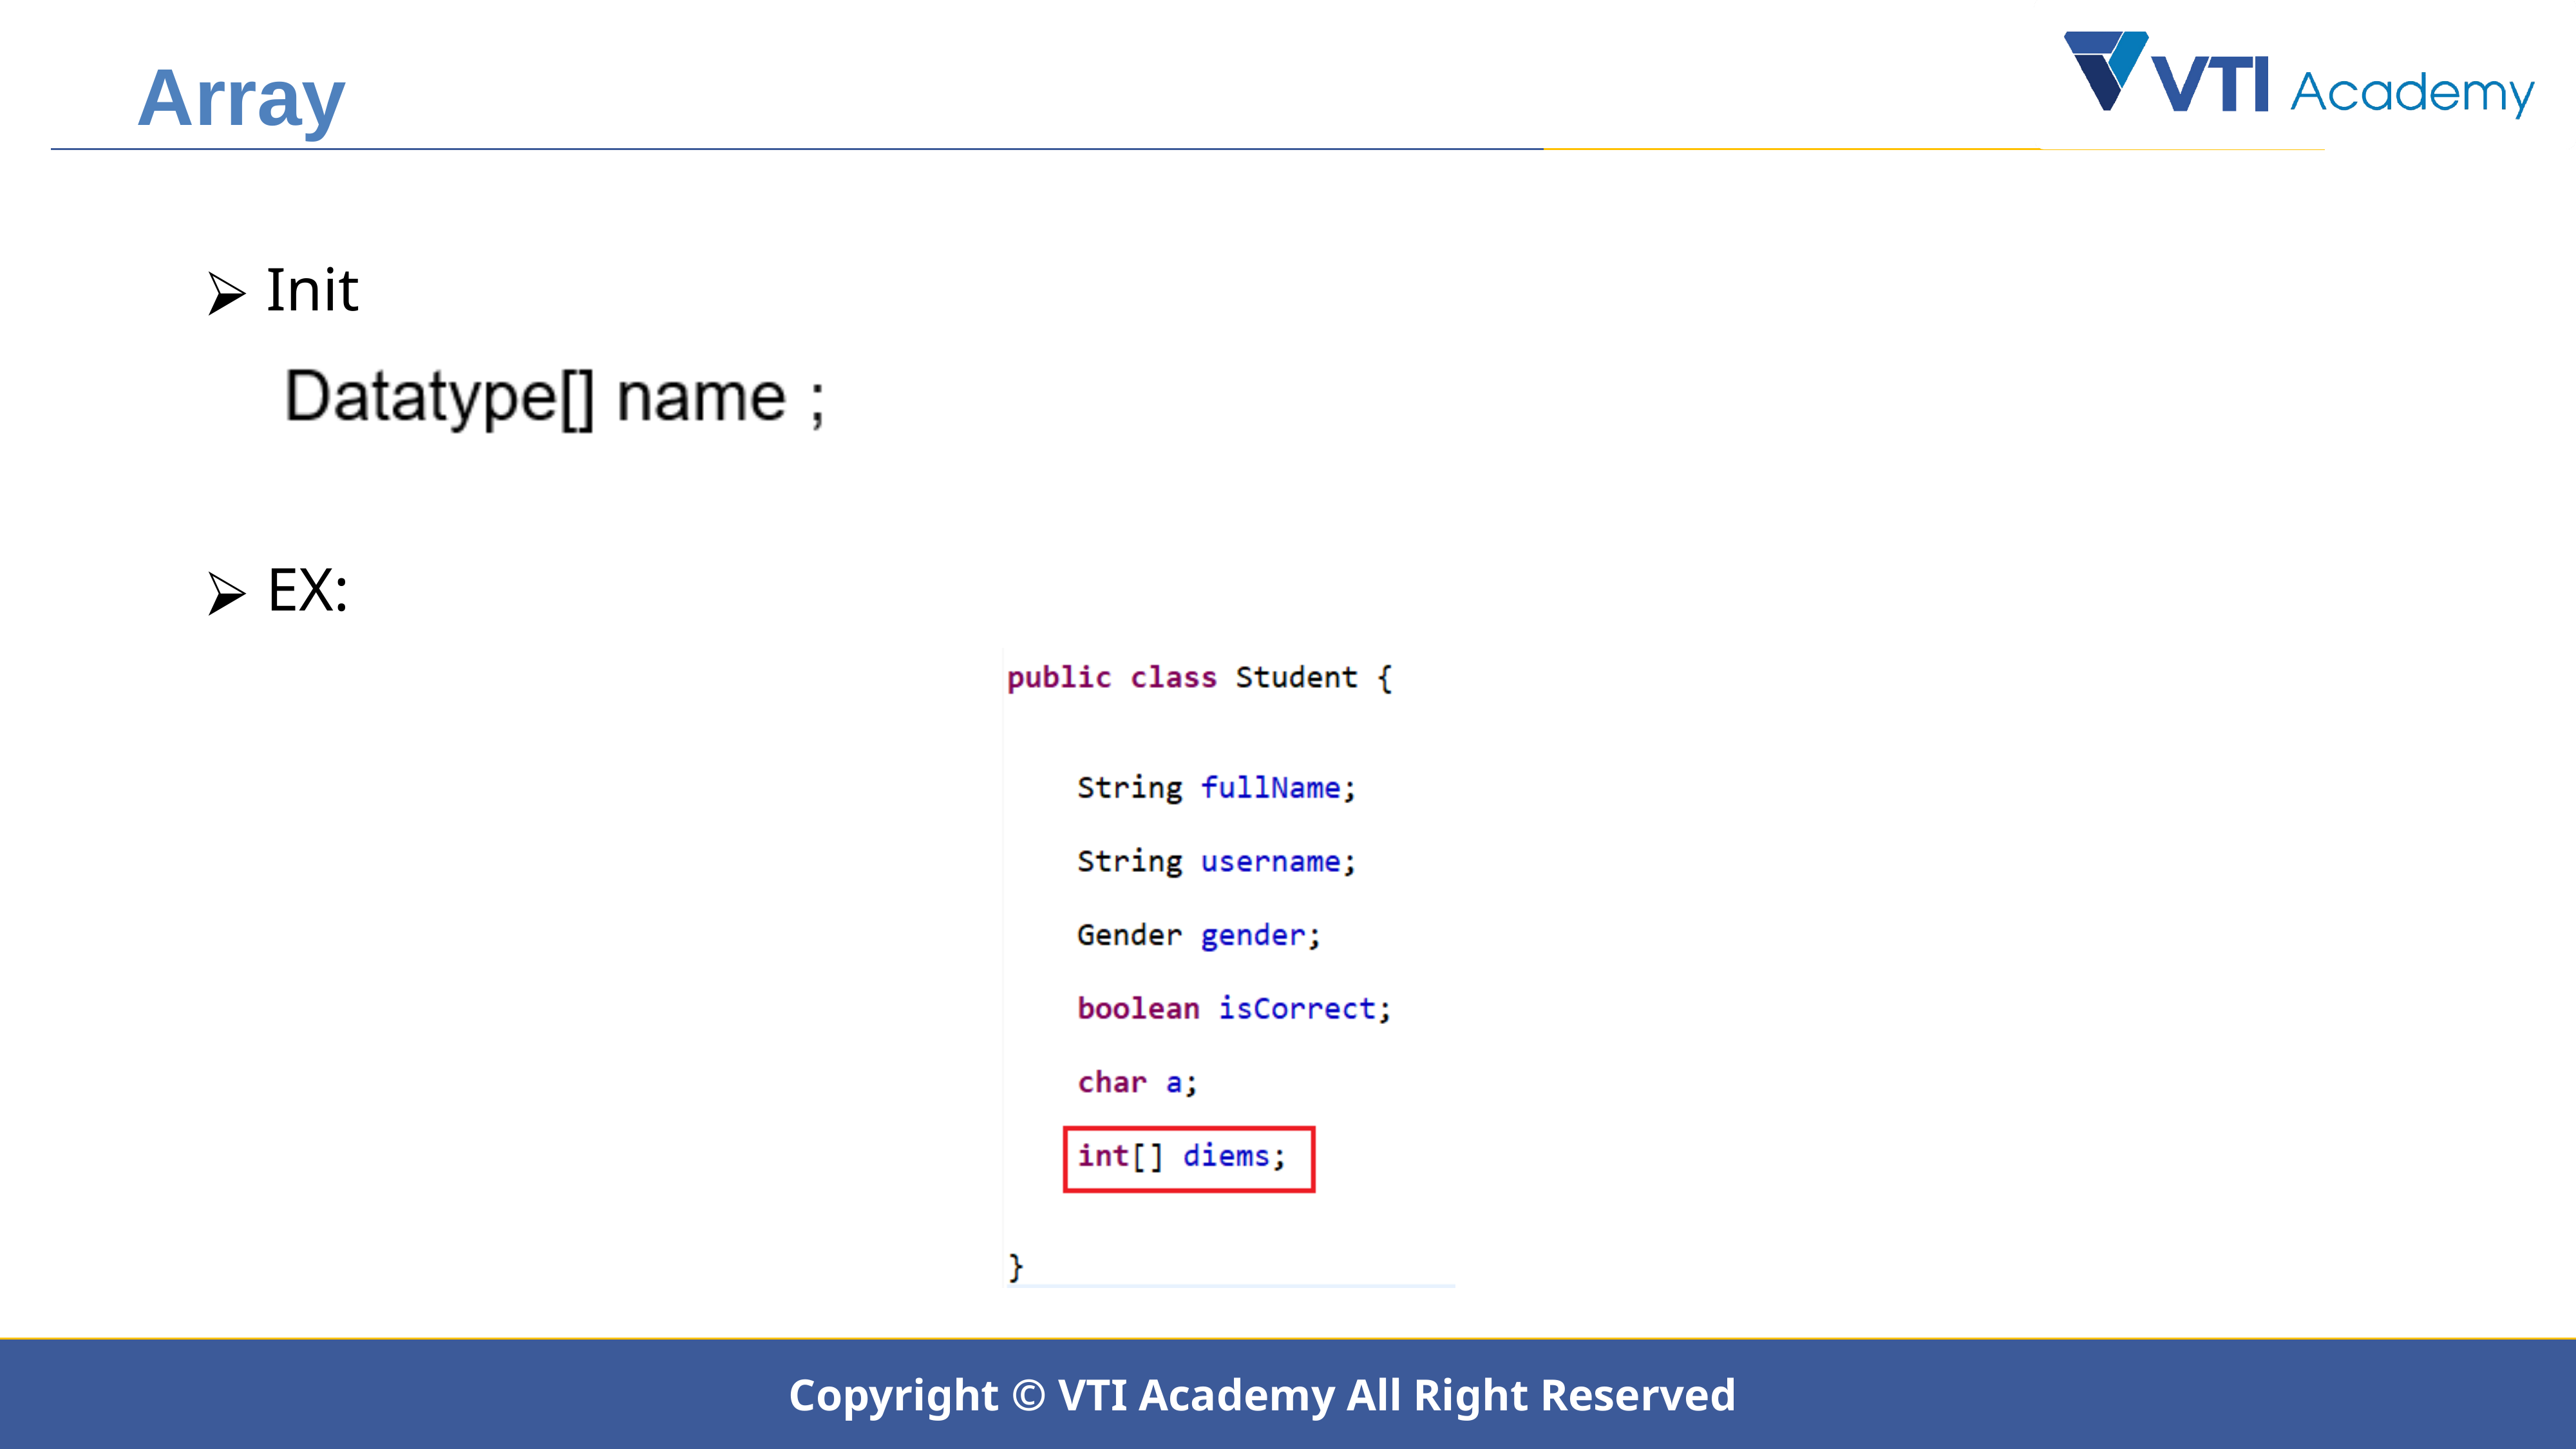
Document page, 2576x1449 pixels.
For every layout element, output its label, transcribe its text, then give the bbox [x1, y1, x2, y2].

picture [276, 343, 848, 454]
picture [2034, 0, 2576, 149]
text_box Init EX: [196, 246, 1938, 972]
picture [996, 647, 1455, 1288]
text_box Array [126, 60, 996, 126]
